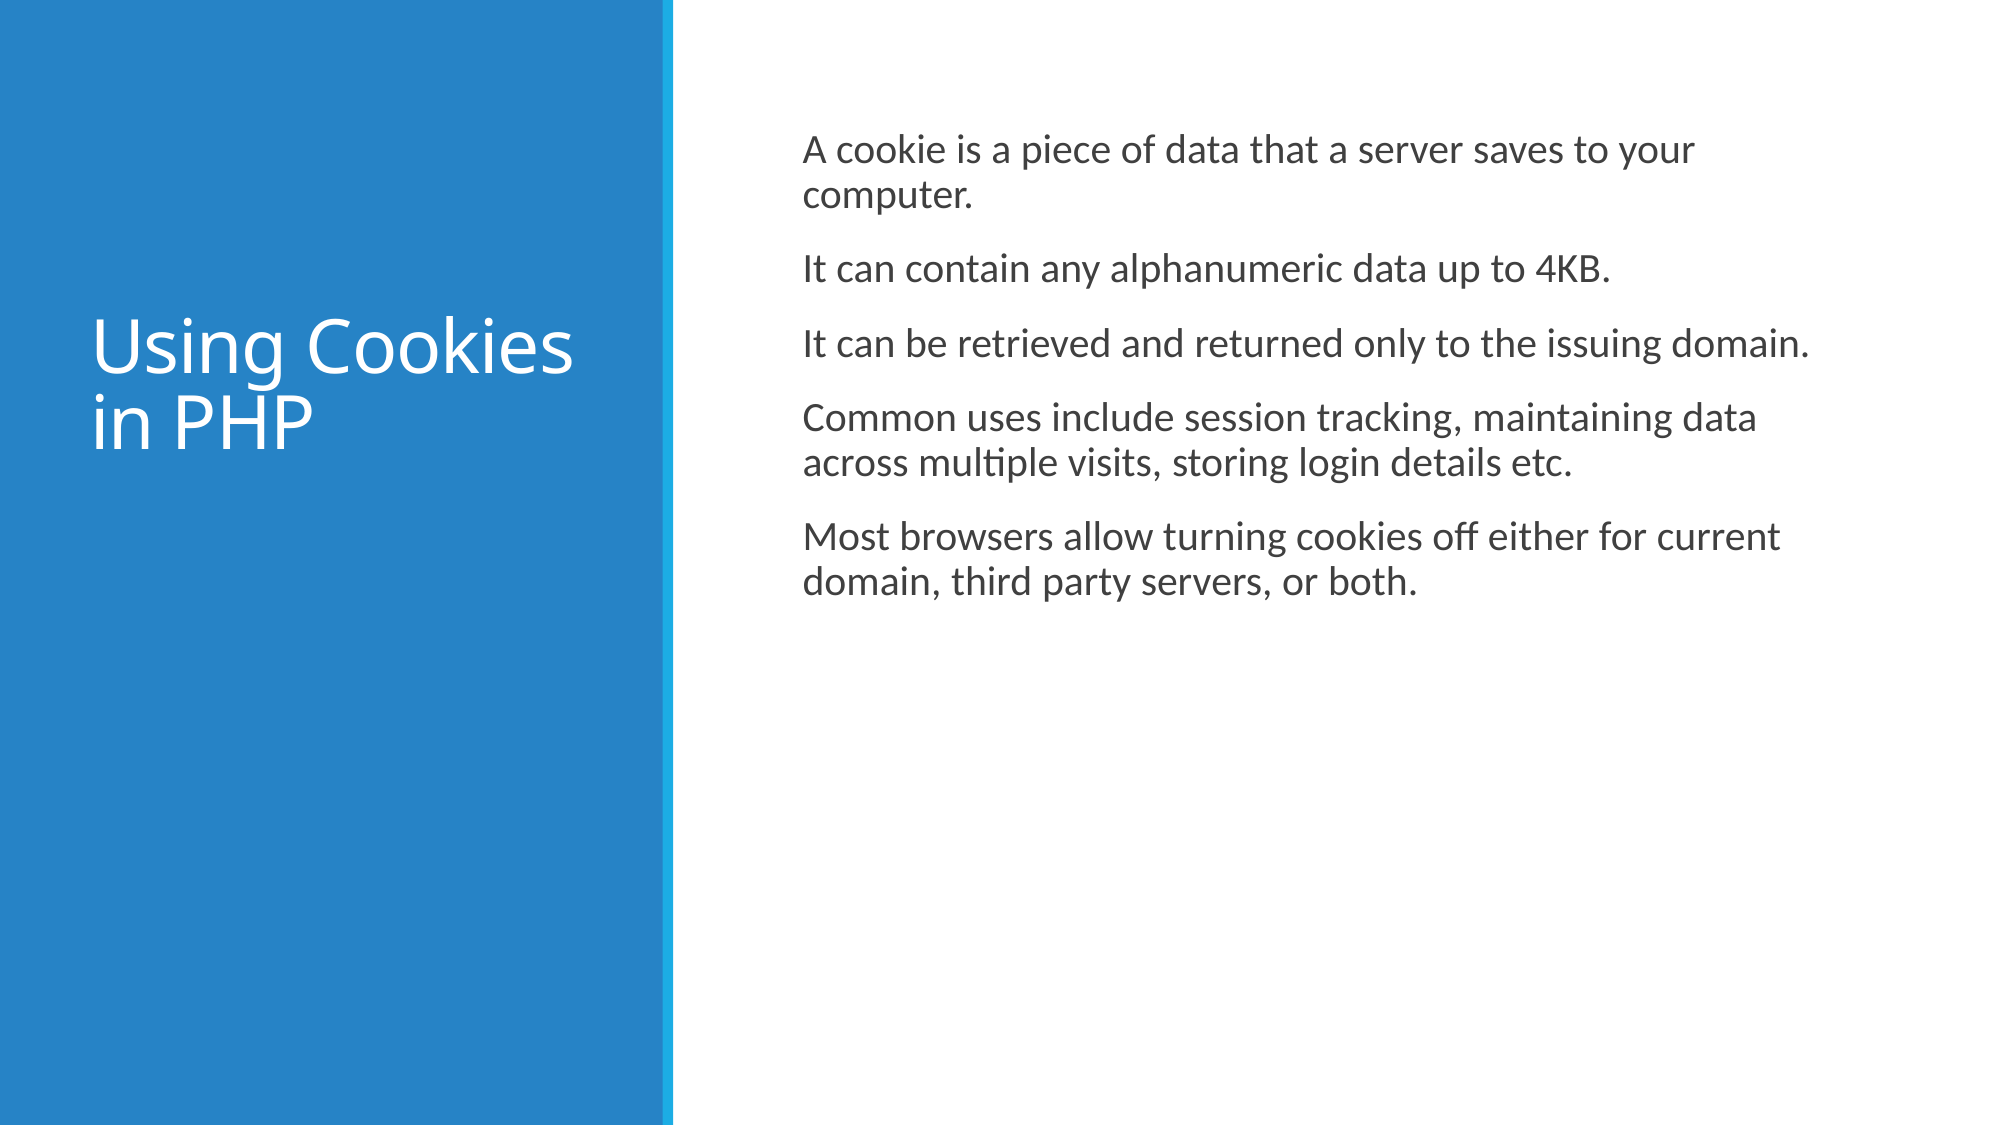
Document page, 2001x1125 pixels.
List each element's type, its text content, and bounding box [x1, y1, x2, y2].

title Using Cookies in PHP [75, 97, 600, 473]
list A cookie is a piece of data that a server saves to your computer. It can contain any alphanumeric data up to 4KB. It can be retrieved and returned only to the issuing domain. Common uses include session tracking, maintaining data across multiple visits, storing login details etc. Most browsers allow turning cookies off either for current domain, third party servers, or both. [787, 120, 1853, 983]
